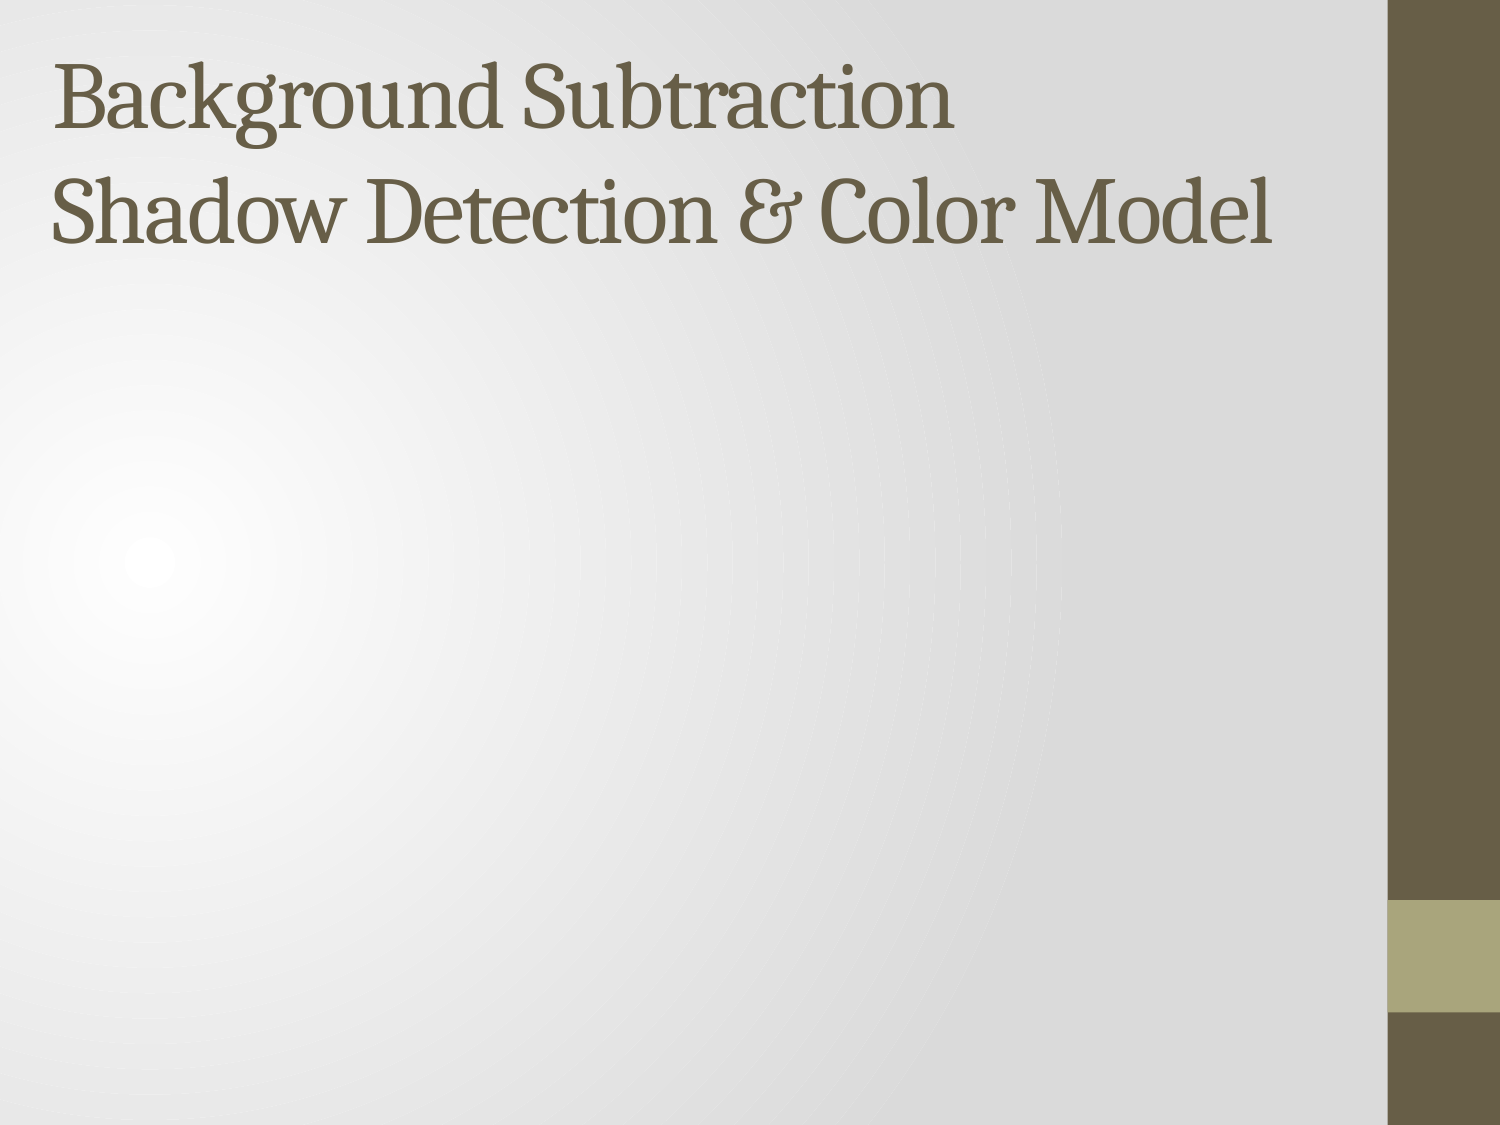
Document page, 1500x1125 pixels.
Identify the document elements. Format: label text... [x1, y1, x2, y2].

title Background Subtraction Shadow Detection & Color Model [37, 45, 1388, 250]
